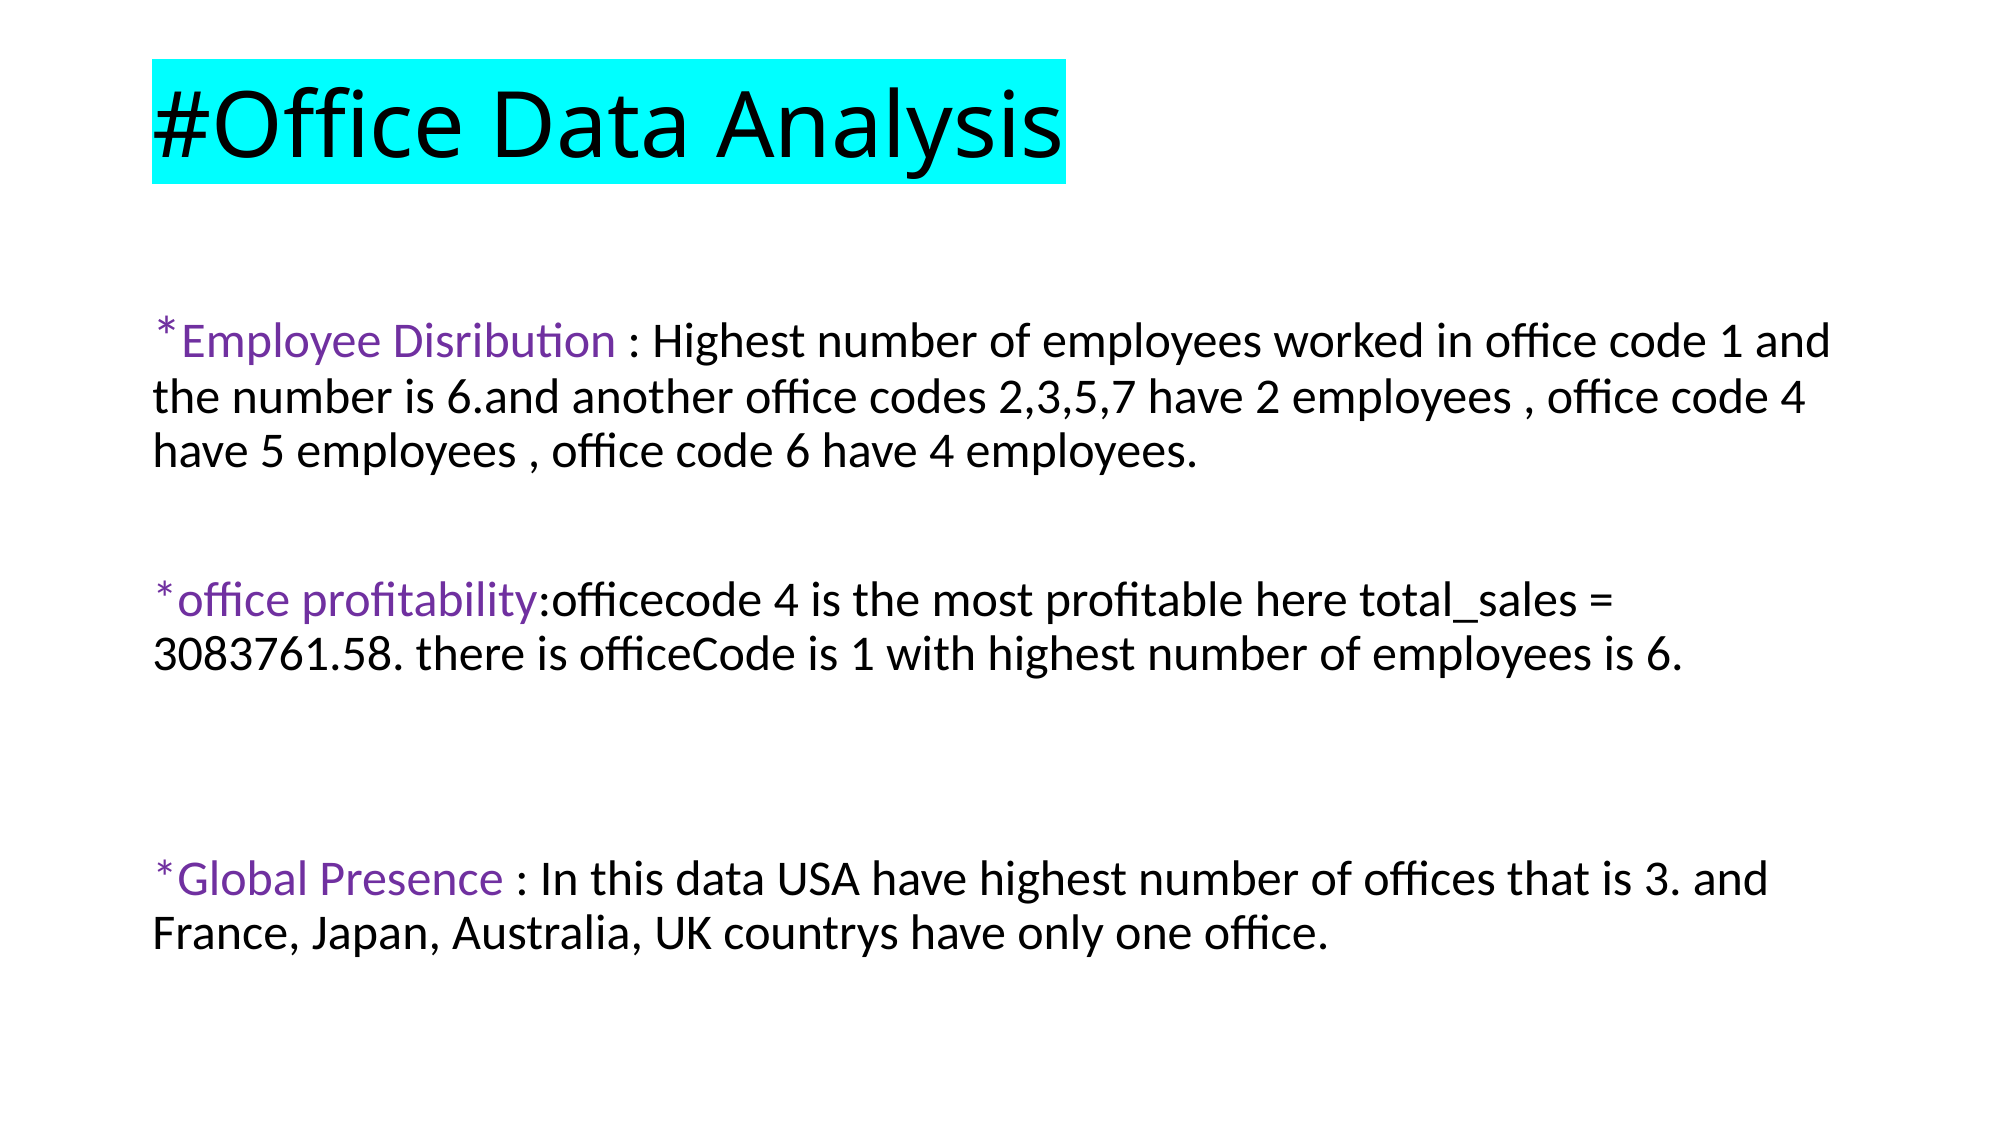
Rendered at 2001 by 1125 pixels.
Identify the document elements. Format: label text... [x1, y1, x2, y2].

title #Office Data Analysis [137, 59, 1863, 196]
list *Employee Disribution : Highest number of employees worked in office code 1 and the number is 6.and another office codes 2,3,5,7 have 2 employees , office code 4 have 5 employees , office code 6 have 4 employees. *office profitability:officecode 4 is the most profitable here total_sales = 3083761.58. there is officeCode is 1 with highest number of employees is 6. *Global Presence : In this data USA have highest number of offices that is 3. and France, Japan, Australia, UK countrys have only one office. [137, 299, 1863, 1014]
